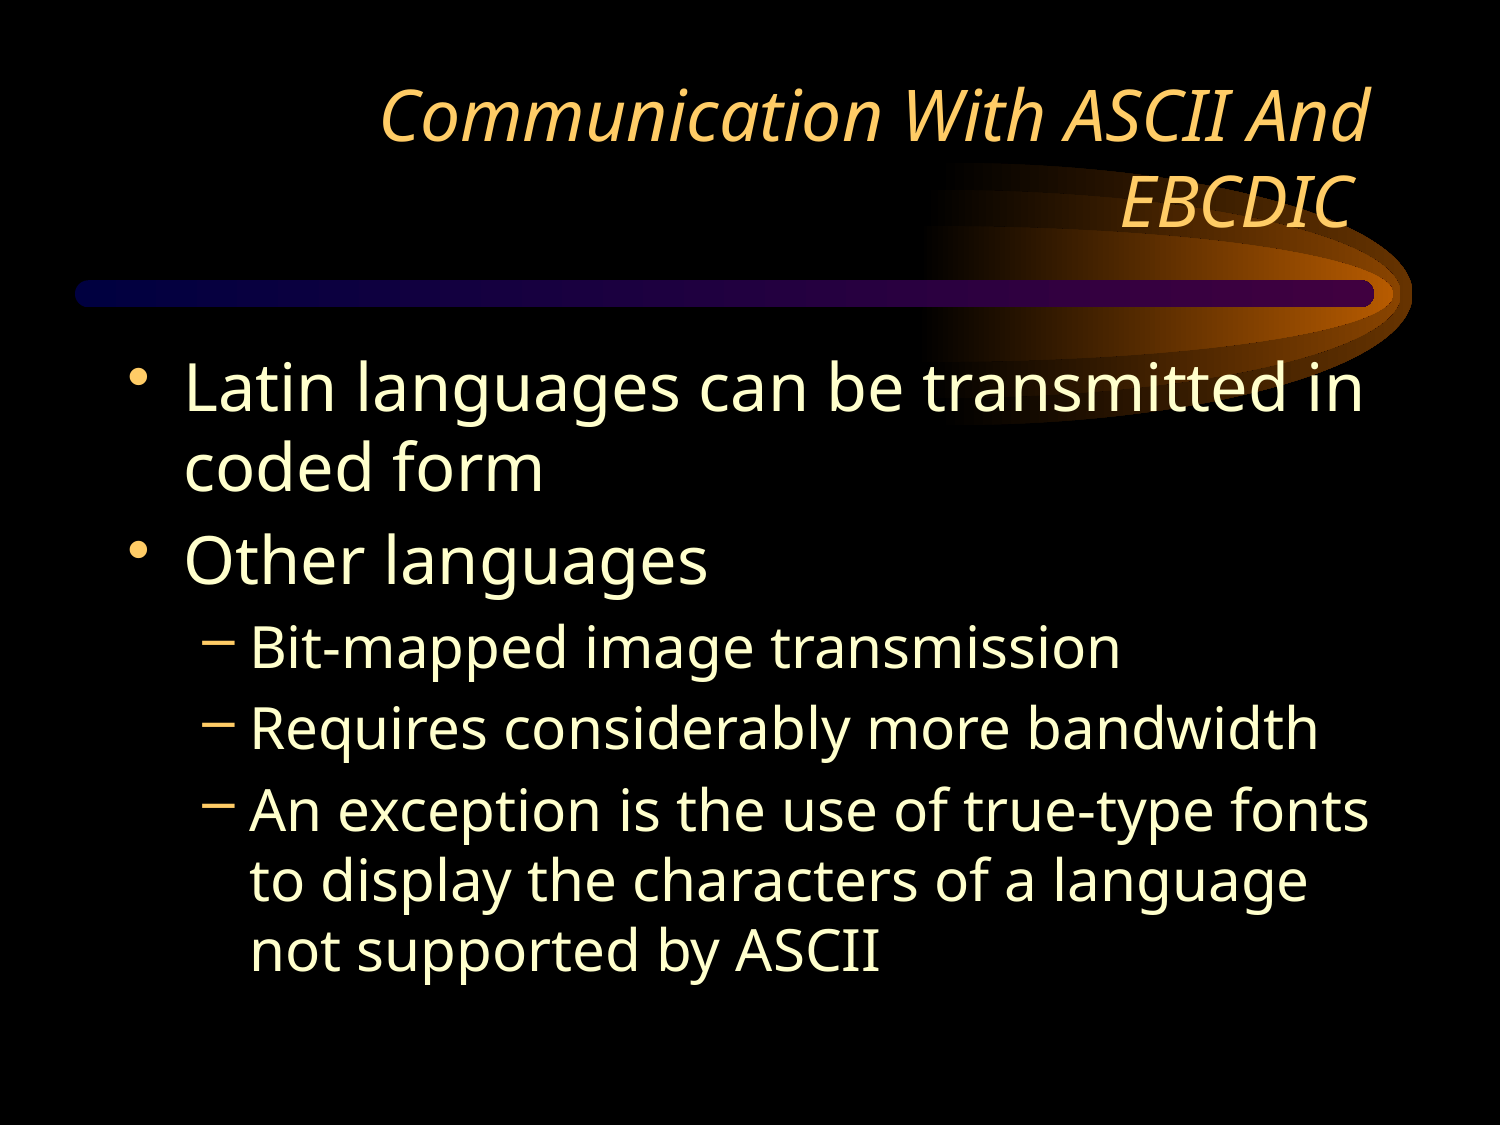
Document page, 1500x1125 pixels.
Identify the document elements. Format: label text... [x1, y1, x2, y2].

title Communication With ASCII And EBCDIC [112, 62, 1388, 251]
list Latin languages can be transmitted in coded form Other languages Bit-mapped image transmission Requires considerably more bandwidth An exception is the use of true-type fonts to display the characters of a language not supported by ASCII [112, 337, 1388, 1013]
